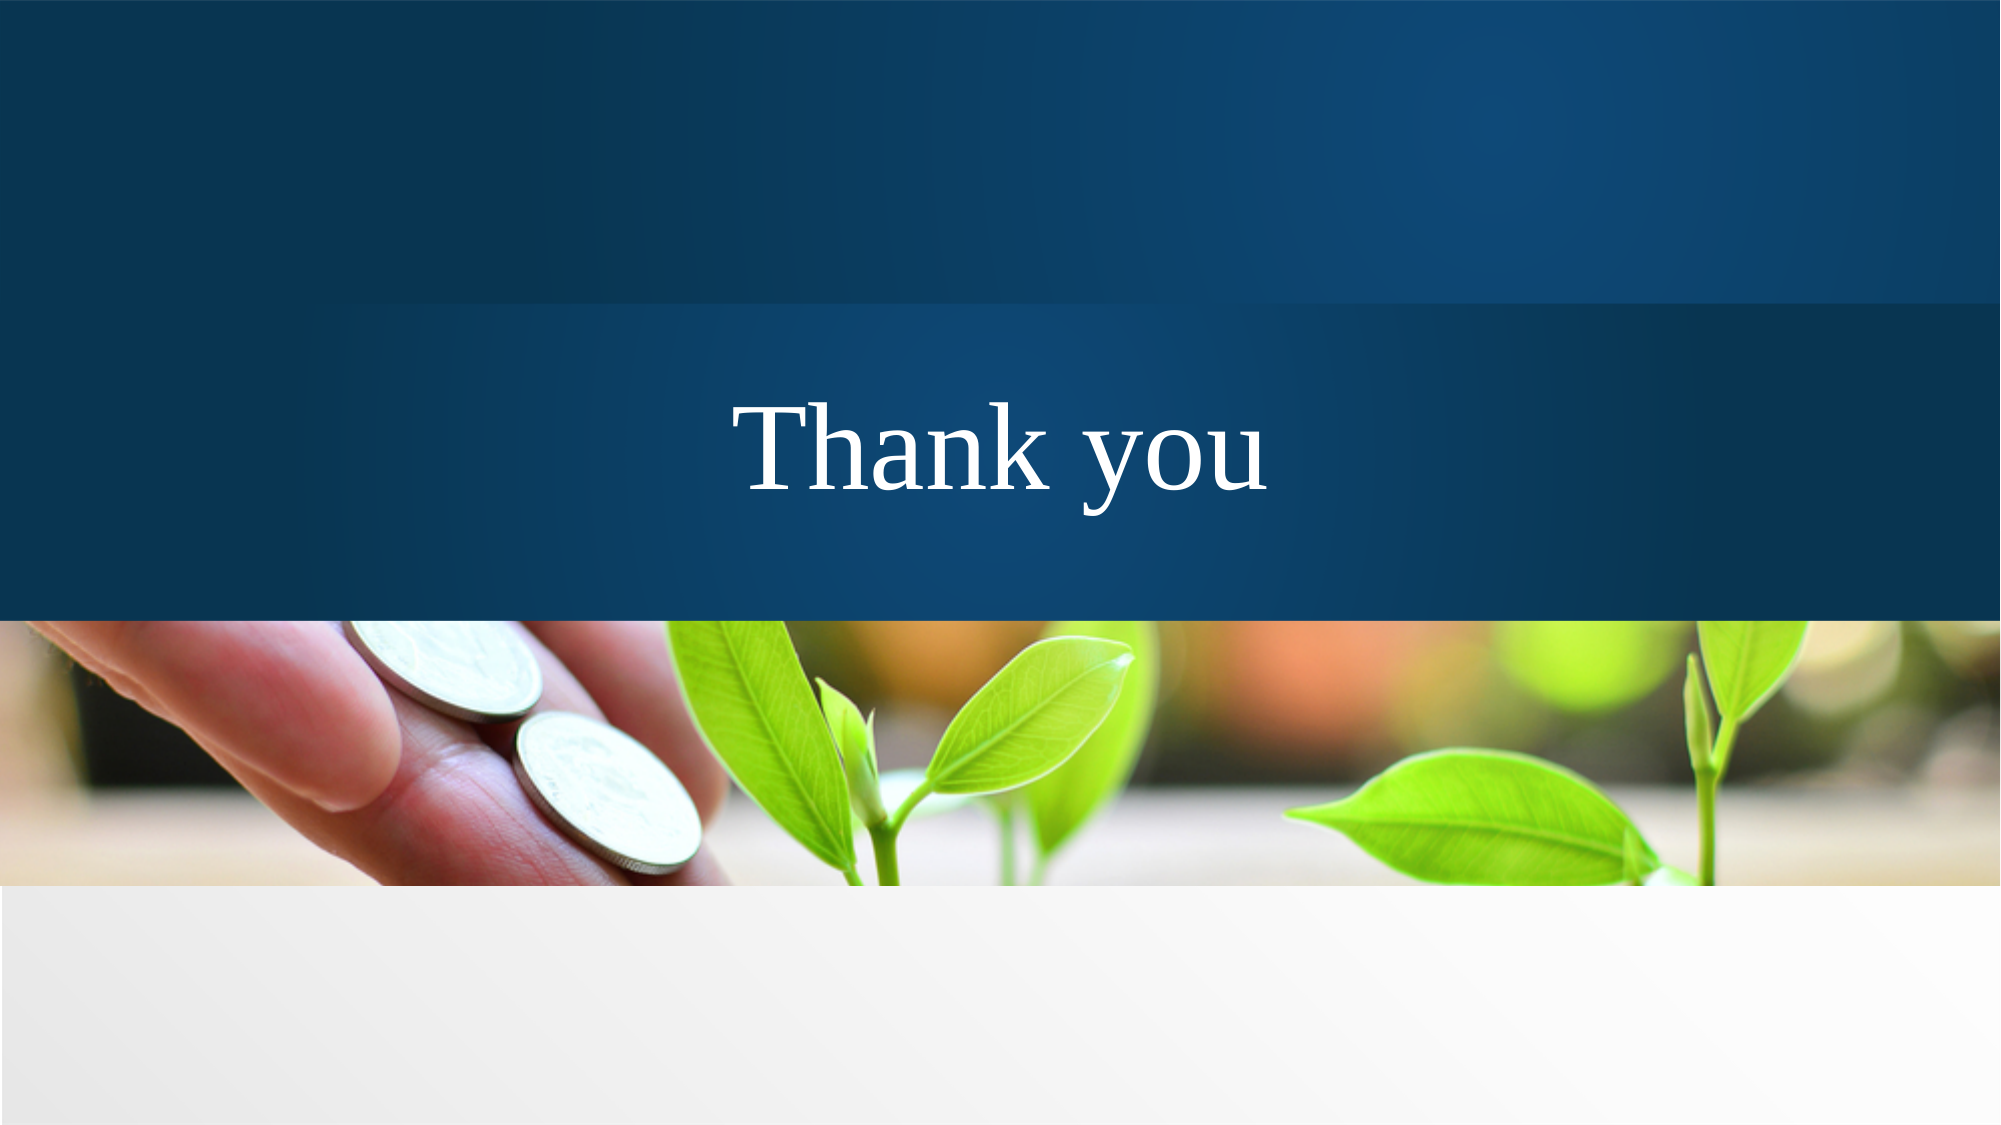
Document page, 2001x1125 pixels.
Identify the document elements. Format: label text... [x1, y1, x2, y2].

title Thank you [137, 356, 1863, 543]
picture [0, 0, 2001, 1125]
